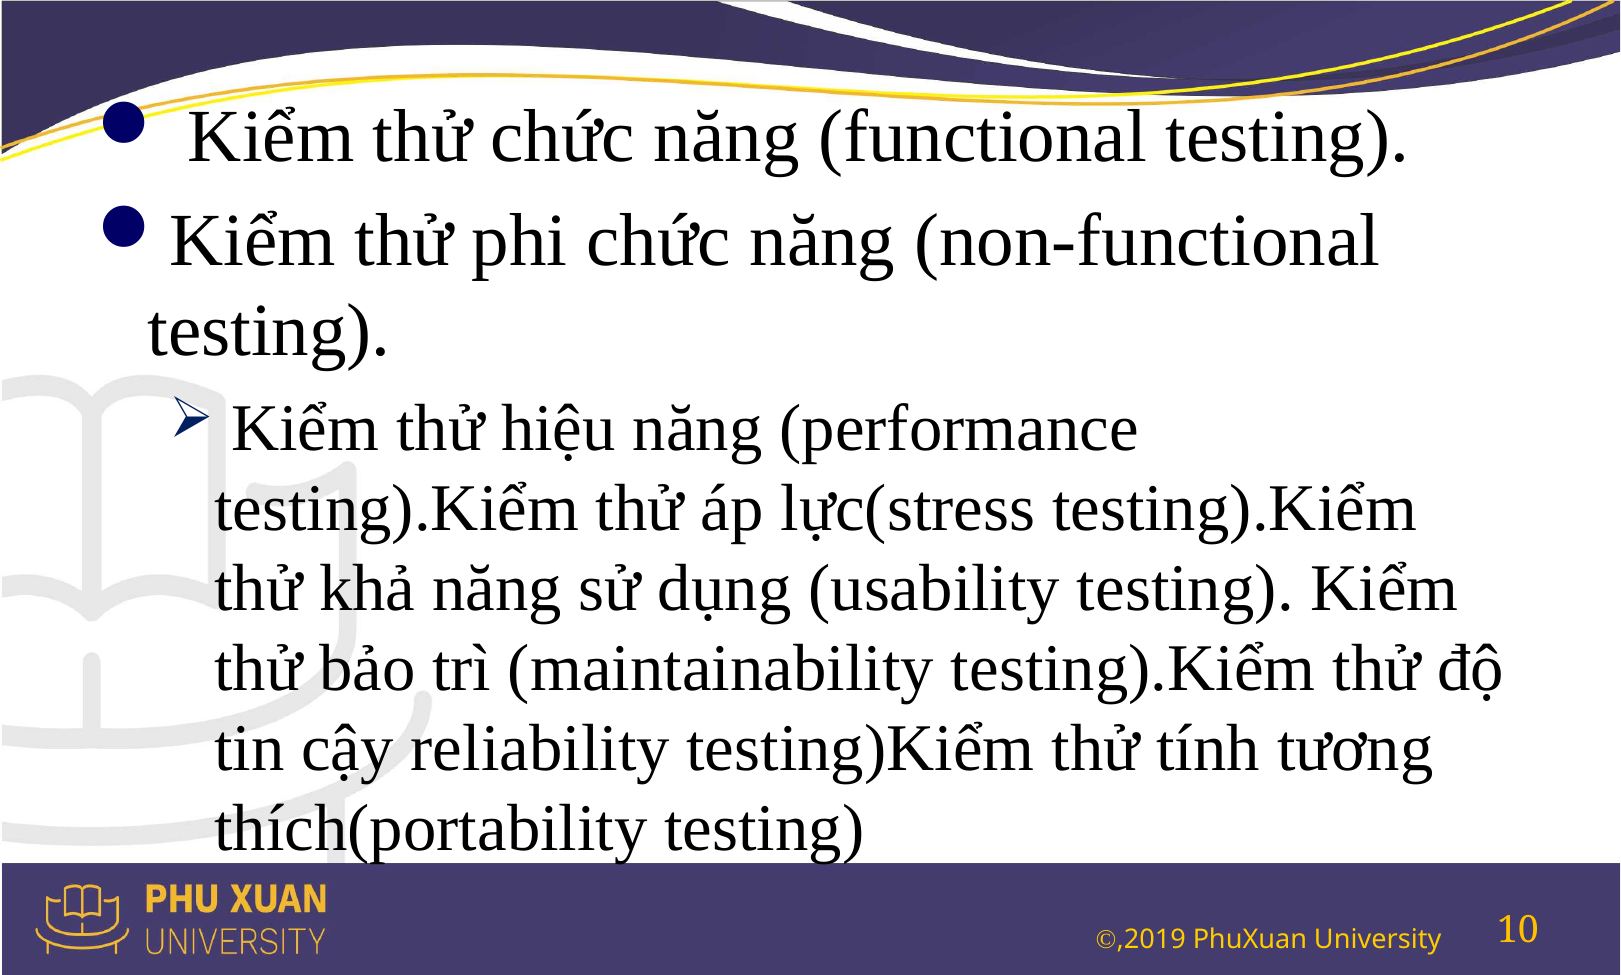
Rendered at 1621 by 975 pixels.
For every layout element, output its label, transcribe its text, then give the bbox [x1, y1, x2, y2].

list Kiểm thử chức năng (functional testing). Kiểm thử phi chức năng (non-functional testing). Kiểm thử hiệu năng (performance testing).Kiểm thử áp lực(stress testing).Kiểm thử khả năng sử dụng (usability testing). Kiểm thử bảo trì (maintainability testing).Kiểm thử độ tin cậy reliability testing)Kiểm thử tính tương thích(portability testing) [81, 78, 1540, 703]
picture [0, 0, 1621, 975]
slide_number 10 [1404, 903, 1539, 956]
